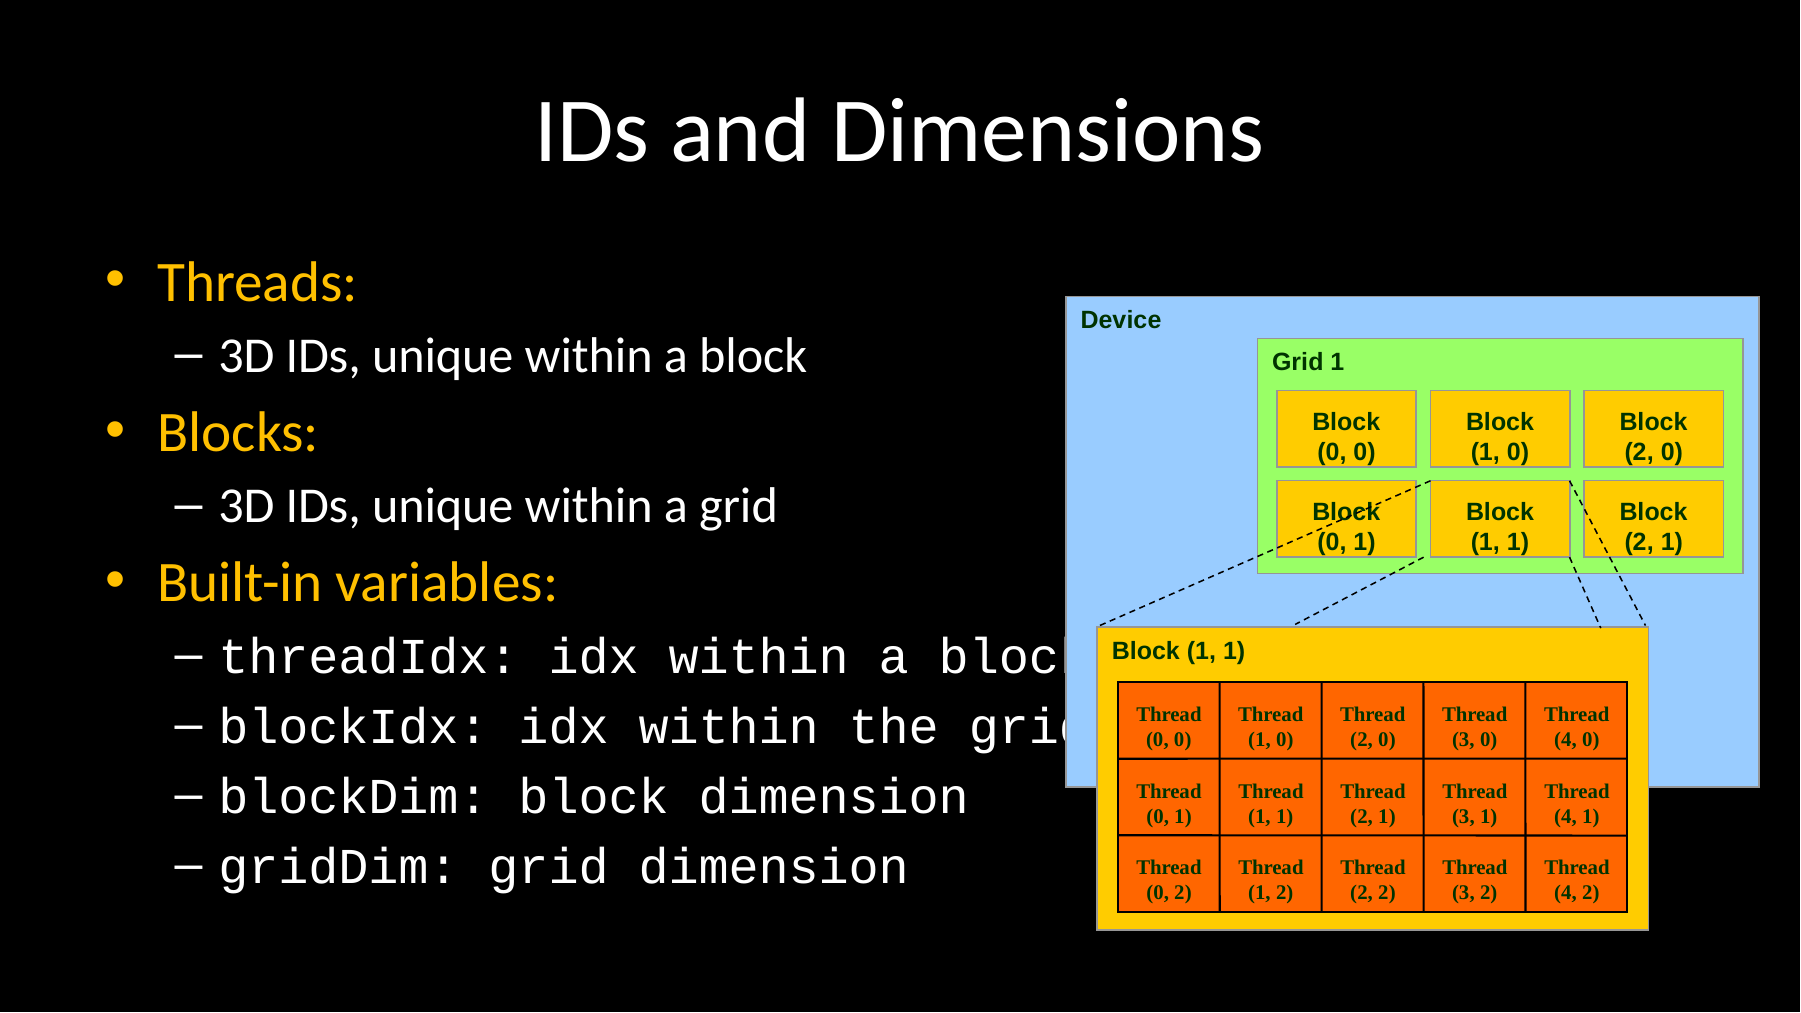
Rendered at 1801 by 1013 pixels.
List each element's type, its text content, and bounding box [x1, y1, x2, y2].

title IDs and Dimensions [90, 40, 1711, 210]
list Threads: 3D IDs, unique within a block Blocks: 3D IDs, unique within a grid Built-in variables: threadIdx: idx within a block blockIdx: idx within the grid blockDim: block dimension gridDim: grid dimension [90, 236, 1711, 905]
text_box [1065, 296, 1760, 931]
